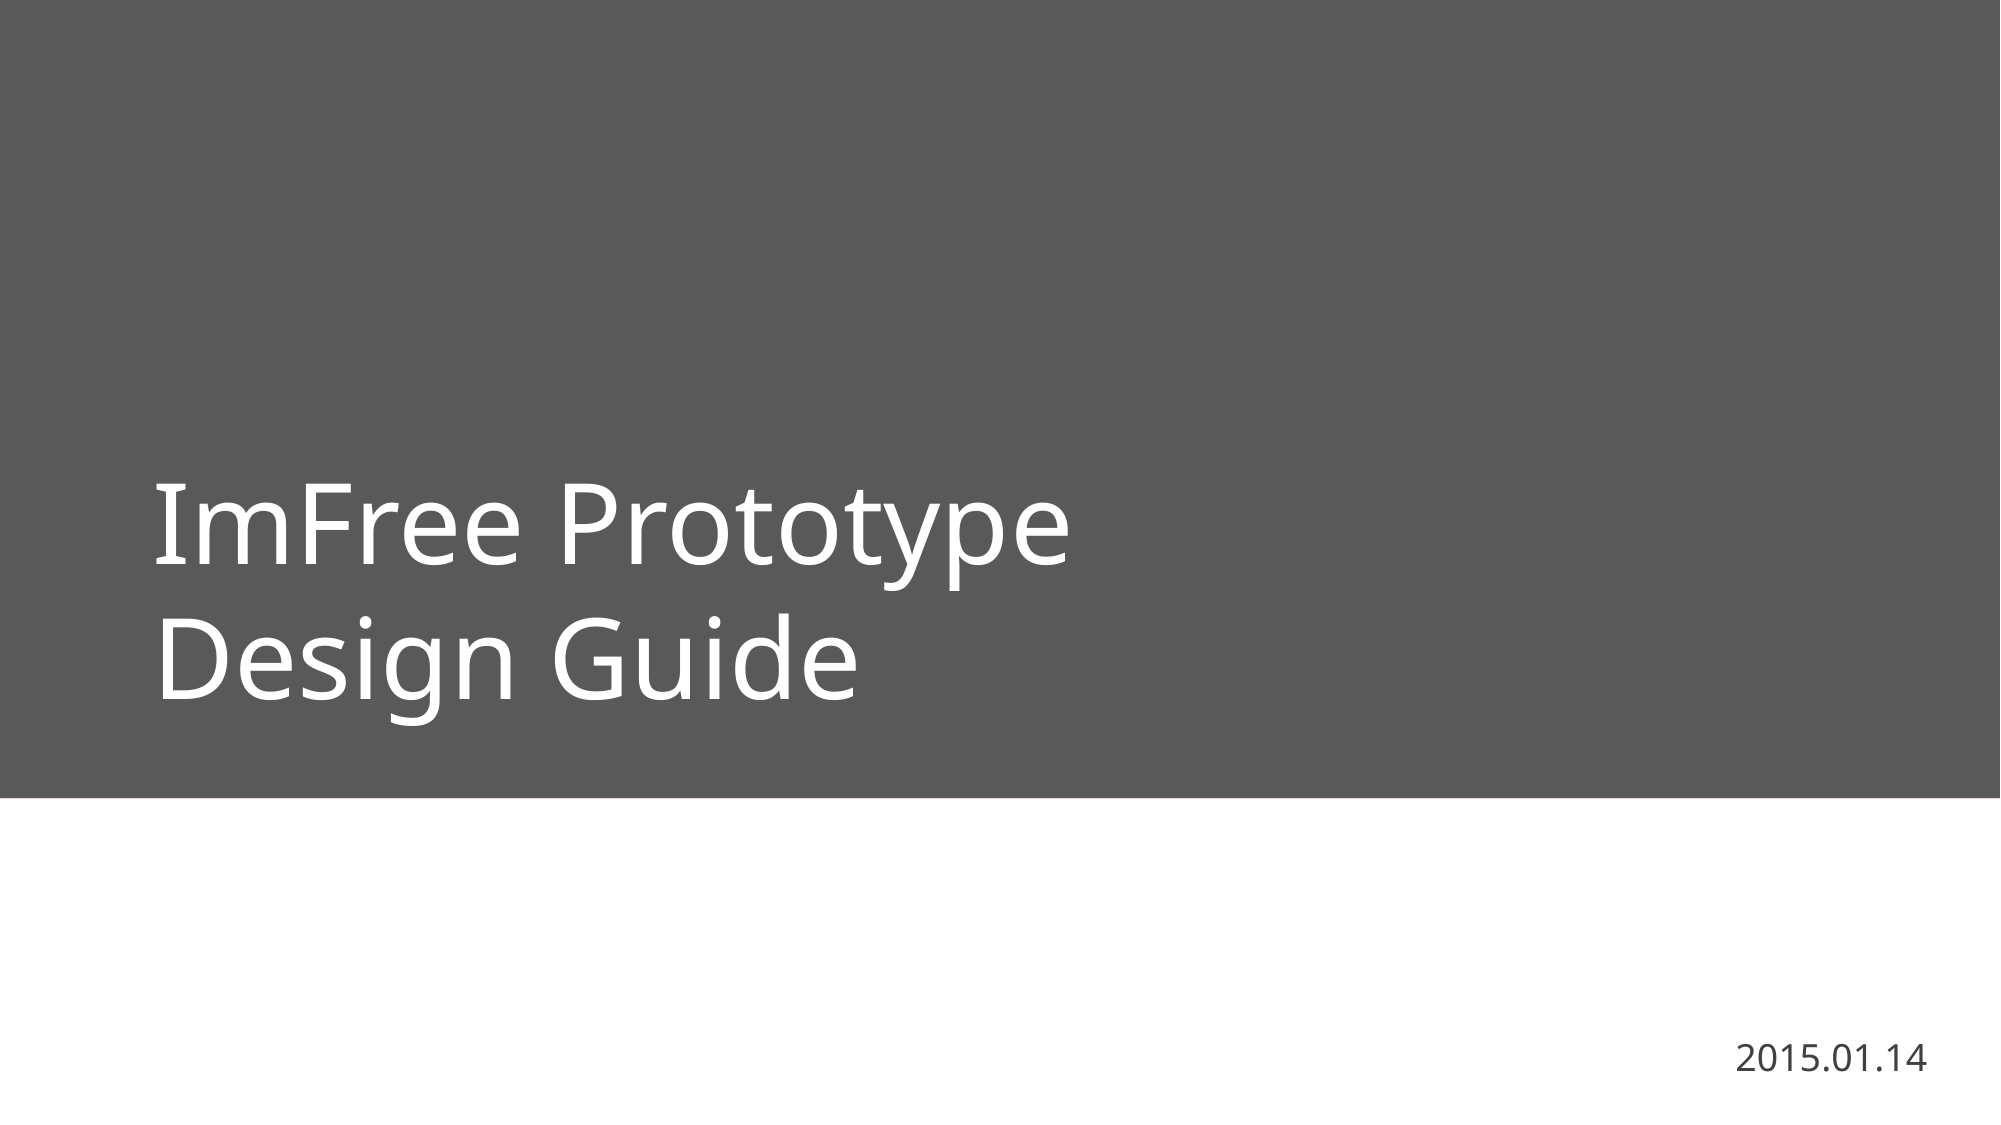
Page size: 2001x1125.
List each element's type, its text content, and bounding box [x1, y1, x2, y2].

text_box 2015.01.14 [1492, 1024, 1943, 1088]
title ImFree Prototype Design Guide [137, 338, 1863, 730]
